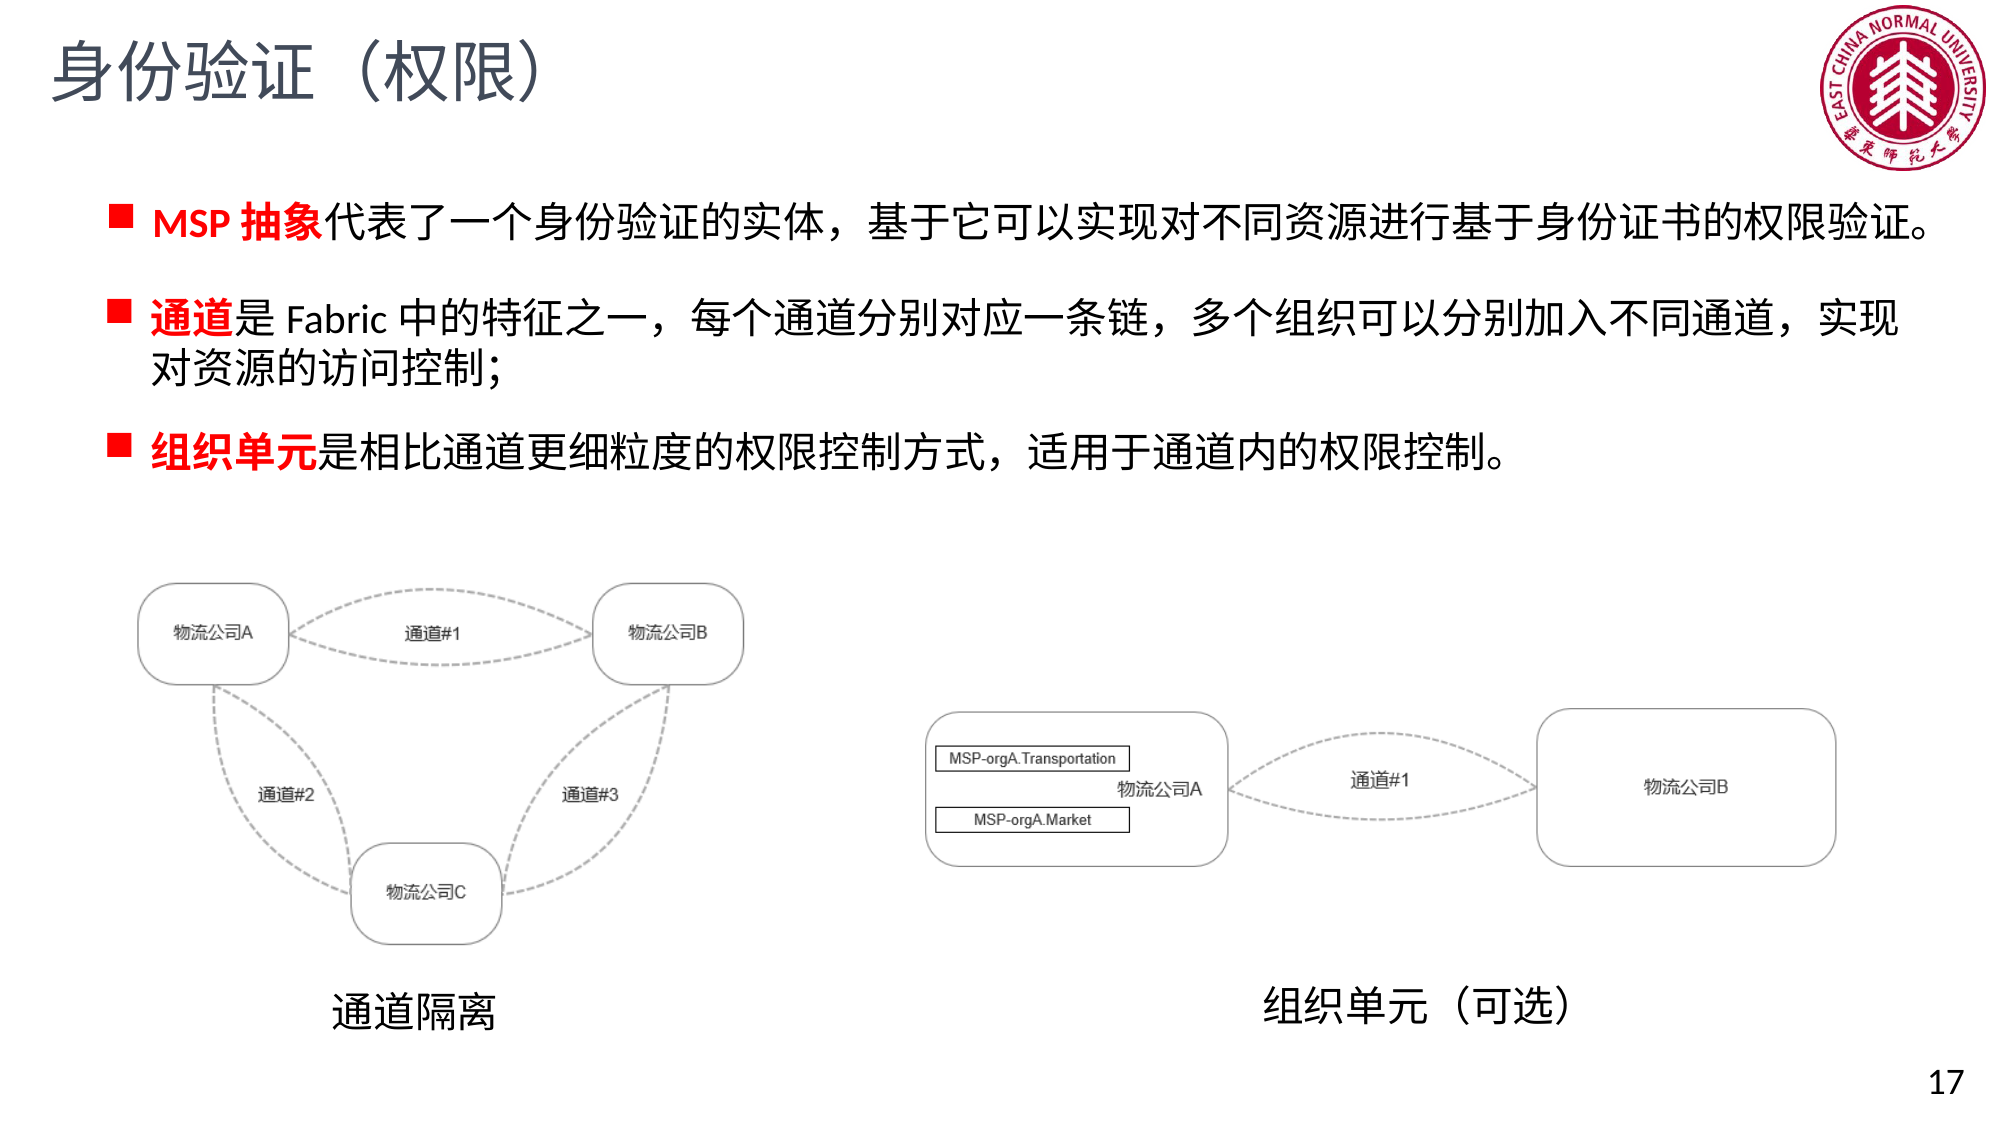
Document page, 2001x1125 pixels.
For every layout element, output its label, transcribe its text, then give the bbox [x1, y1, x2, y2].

text_box 身份验证（权限） [34, 21, 599, 117]
picture [1820, 5, 1986, 171]
text_box MSP抽象代表了一个身份验证的实体，基于它可以实现对不同资源进行基于身份证书的权限验证。 [90, 188, 1977, 254]
picture [79, 518, 769, 979]
slide_number 17 [1529, 1049, 1980, 1110]
text_box 组织单元是相比通道更细粒度的权限控制方式，适用于通道内的权限控制。 [89, 418, 1928, 484]
picture [881, 690, 1875, 892]
text_box 组织单元（可选） [1247, 972, 1663, 1038]
text_box 通道隔离 [316, 979, 632, 1044]
text_box 通道是Fabric中的特征之一，每个通道分别对应一条链，多个组织可以分别加入不同通道，实现对资源的访问控制； [89, 284, 1928, 400]
